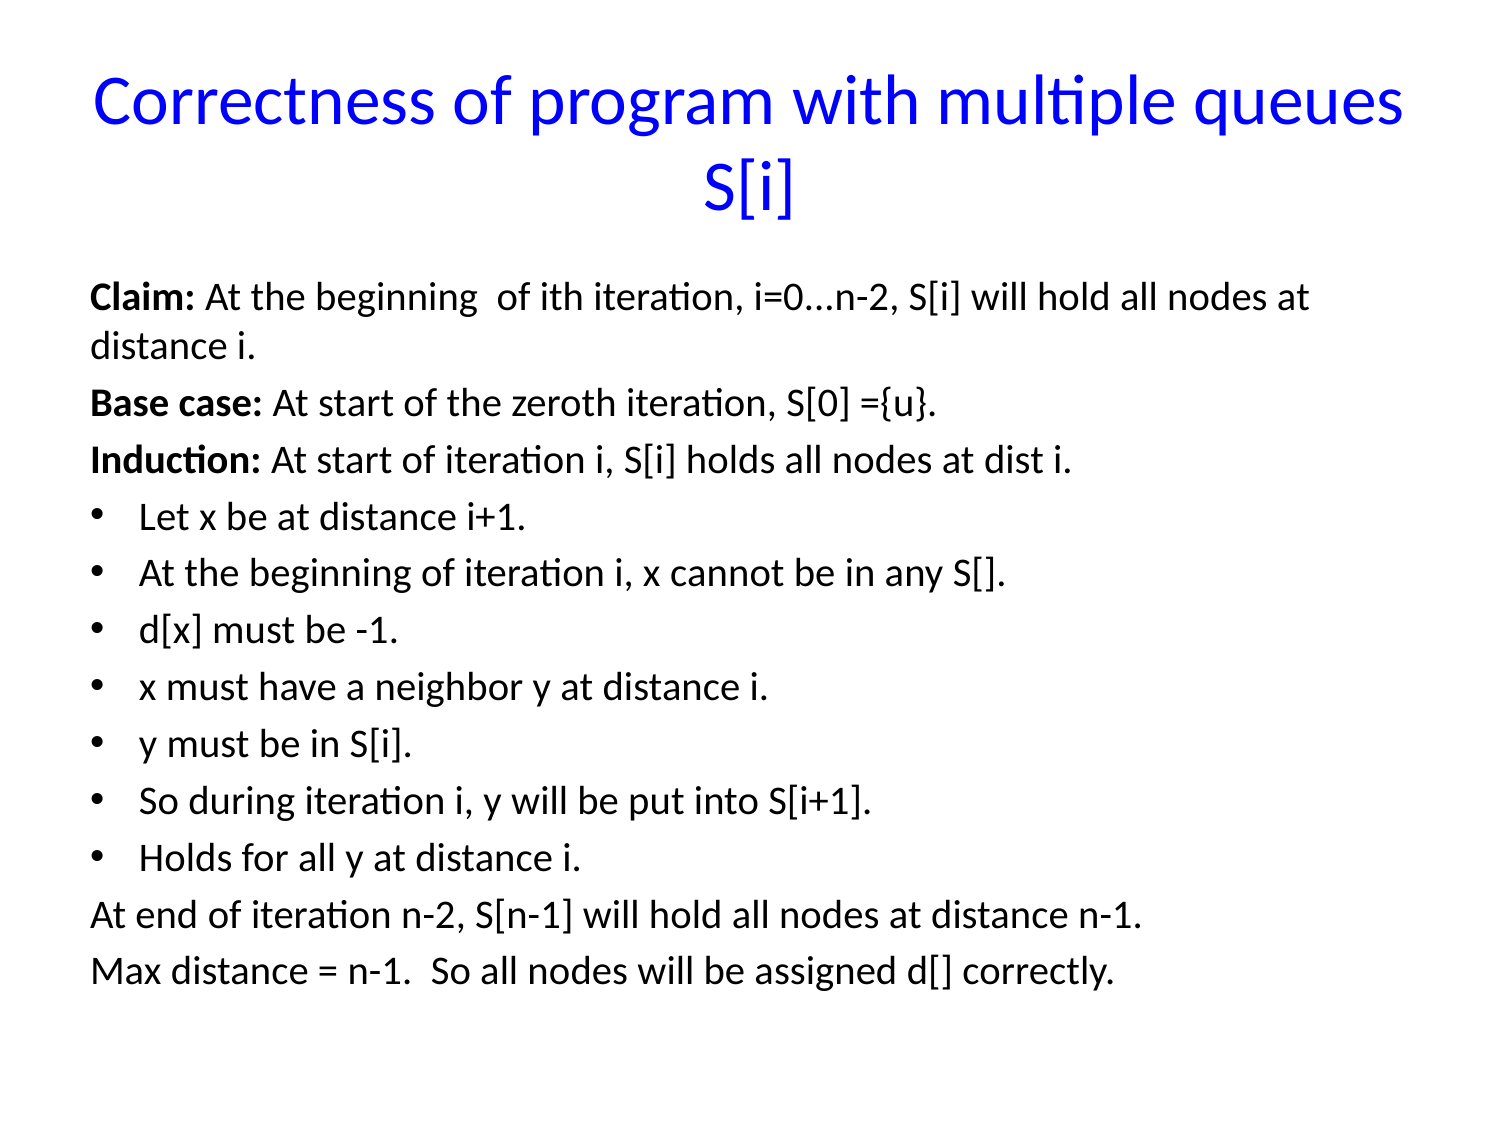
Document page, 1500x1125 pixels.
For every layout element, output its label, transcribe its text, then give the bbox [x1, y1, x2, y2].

list Claim: At the beginning of ith iteration, i=0...n-2, S[i] will hold all nodes at distance i. Base case: At start of the zeroth iteration, S[0] ={u}. Induction: At start of iteration i, S[i] holds all nodes at dist i. Let x be at distance i+1. At the beginning of iteration i, x cannot be in any S[]. d[x] must be -1. x must have a neighbor y at distance i. y must be in S[i]. So during iteration i, y will be put into S[i+1]. Holds for all y at distance i. At end of iteration n-2, S[n-1] will hold all nodes at distance n-1. Max distance = n-1. So all nodes will be assigned d[] correctly. [75, 262, 1425, 1005]
title Correctness of program with multiple queues S[i] [75, 45, 1425, 233]
